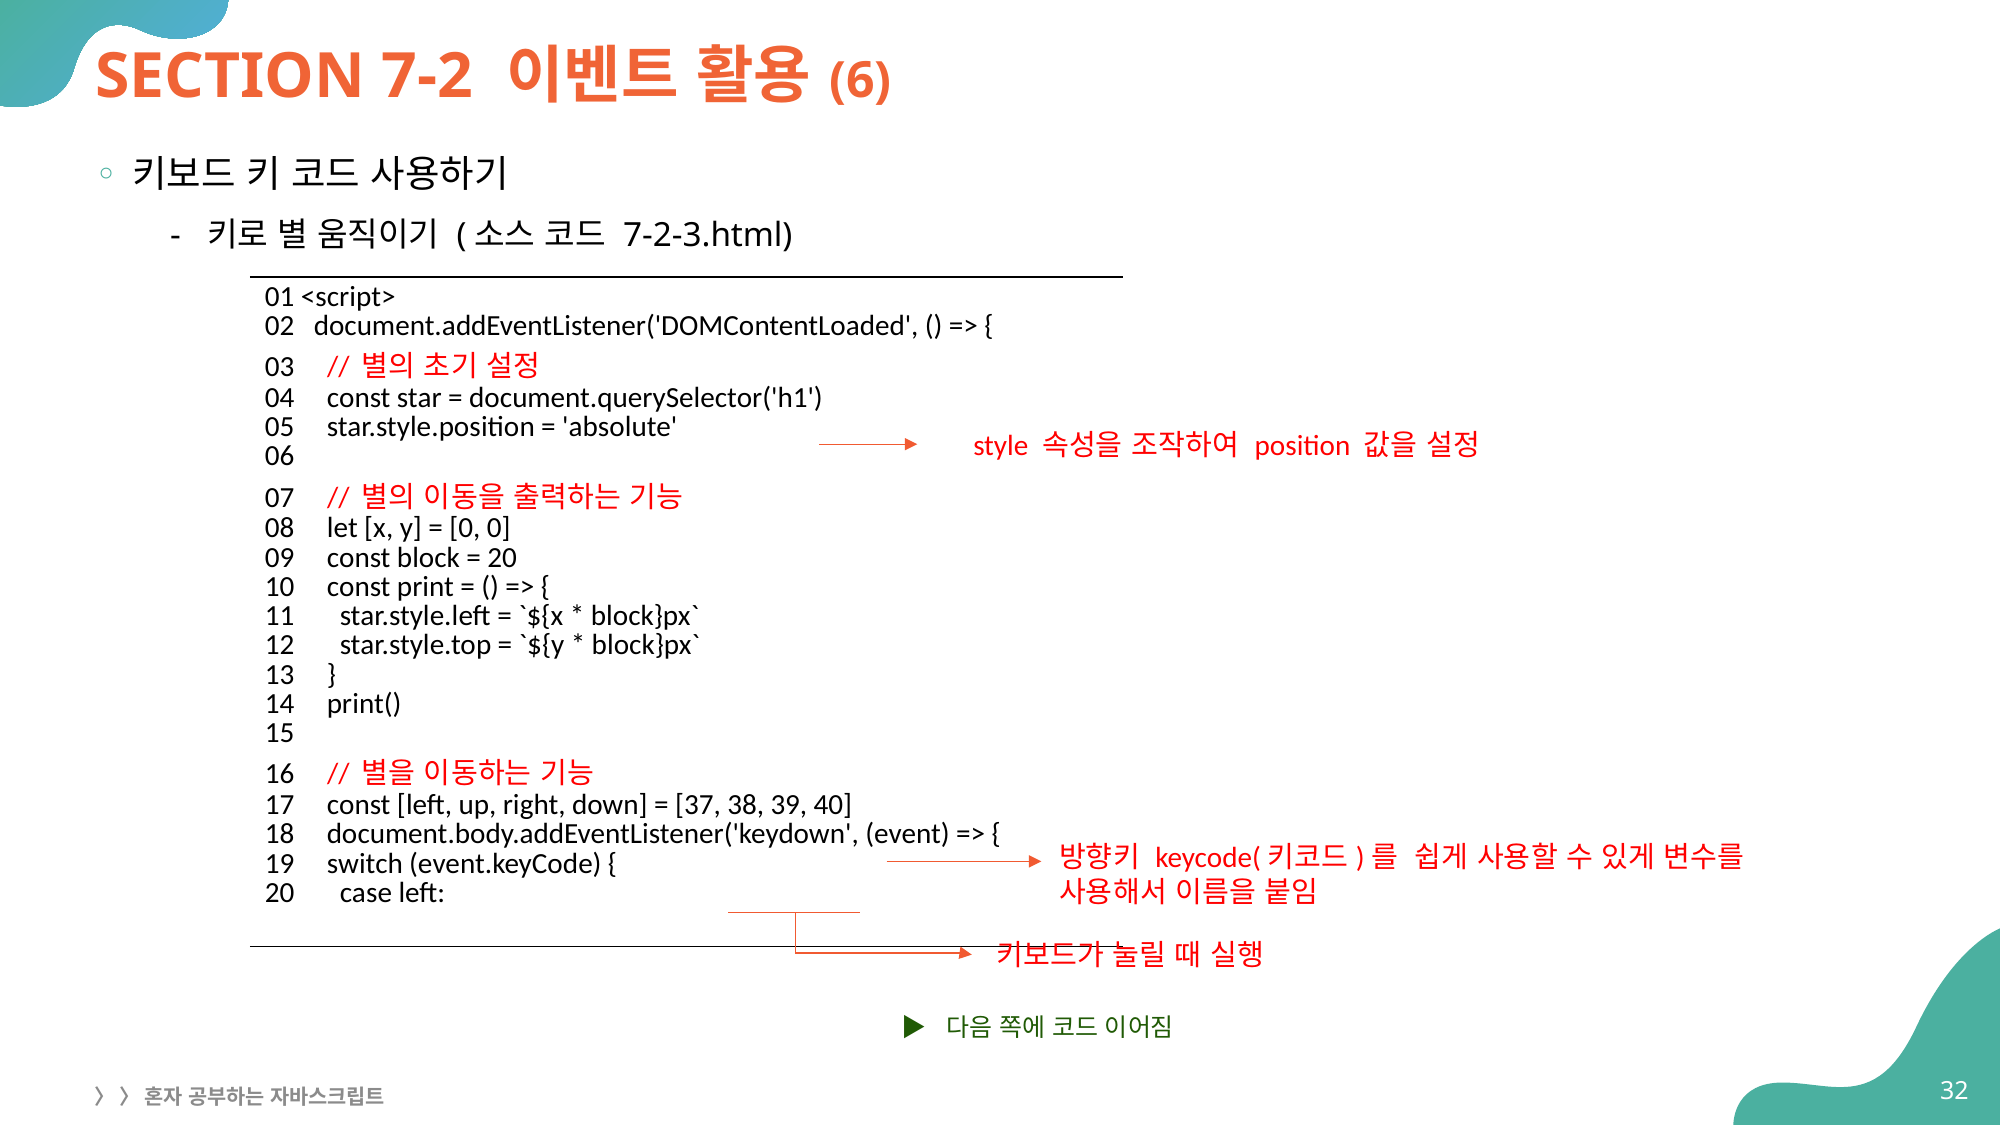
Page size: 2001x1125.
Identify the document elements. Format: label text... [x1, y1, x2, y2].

text_box style 속성을 조작하여 position 값을 설정 [958, 418, 1683, 469]
text_box [795, 913, 972, 959]
list 키보드 키 코드 사용하기 키로 별 움직이기 (소스 코드 7-2-3.html) [79, 133, 1931, 954]
table_header 01 <script> 02 document.addEventListener('DOMContentLoaded', () => { 03 // 별의 초기 설정 04 const star = document.querySelector('h1') 05 star.style.position = 'absolute' 06 07 // 별의 이동을 출력하는 기능 08 let [x, y] = [0, 0] 09 const block = 20 10 const print = () => { 11 star.style.left = `${x * block}px` 12 star.style.top = `${y * block}px` 13 } 14 print() 15 16 // 별을 이동하는 기능 17 const [left, up, right, down] = [37, 38, 39, 40] 18 document.body.addEventListener('keydown', (event) => { 19 switch (event.keyCode) { 20 case left: [250, 278, 1123, 946]
text_box 방향키 keycode(키코드)를 쉽게 사용할 수 있게 변수를 사용해서 이름을 붙임 [1044, 831, 1769, 916]
text_box 키보드가 눌릴 때 실행 [981, 928, 1706, 979]
footer 〉 〉 혼자 공부하는 자바스크립트 [79, 1078, 755, 1114]
title SECTION 7-2 이벤트 활용(6) [79, 17, 1931, 128]
text_box ▶ 다음 쪽에 코드 이어짐 [886, 1003, 1359, 1049]
slide_number 32 [1917, 1061, 1984, 1122]
